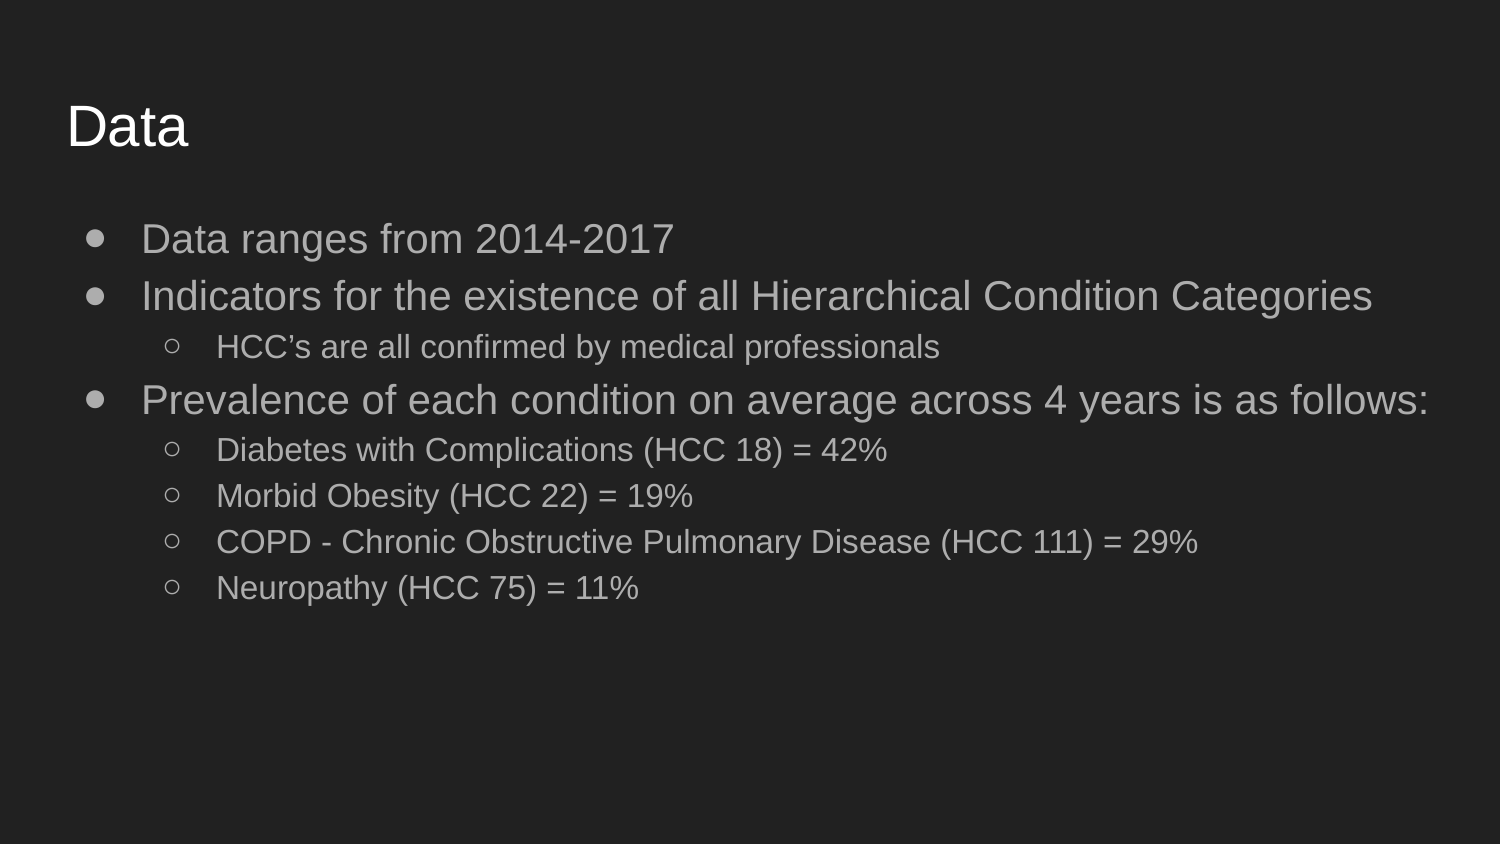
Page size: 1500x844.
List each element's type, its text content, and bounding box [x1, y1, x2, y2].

title Data [51, 72, 1449, 167]
list Data ranges from 2014-2017 Indicators for the existence of all Hierarchical Condition Categories HCC’s are all confirmed by medical professionals Prevalence of each condition on average across 4 years is as follows: Diabetes with Complications (HCC 18) = 42% Morbid Obesity (HCC 22) = 19% COPD - Chronic Obstructive Pulmonary Disease (HCC 111) = 29% Neuropathy (HCC 75) = 11% [51, 189, 1449, 750]
